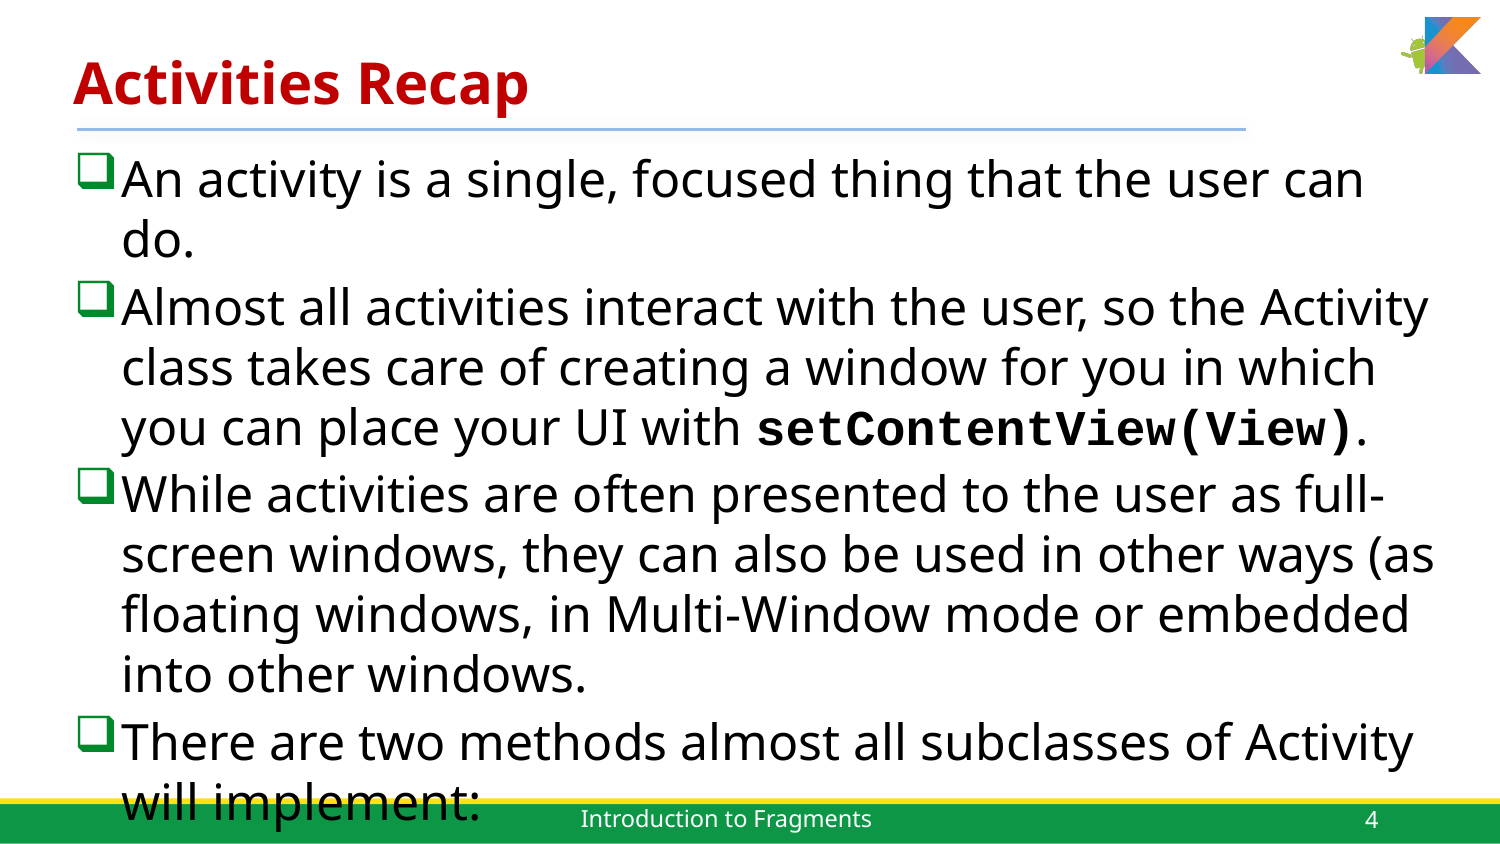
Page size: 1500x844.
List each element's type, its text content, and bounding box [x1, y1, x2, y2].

title Activities Recap [64, 0, 1341, 126]
picture [1401, 17, 1481, 74]
slide_number 4 [1074, 799, 1388, 844]
list An activity is a single, focused thing that the user can do. Almost all activities interact with the user, so the Activity class takes care of creating a window for you in which you can place your UI with setContentView(View). While activities are often presented to the user as full-screen windows, they can also be used in other ways (as floating windows, in Multi-Window mode or embedded into other windows. There are two methods almost all subclasses of Activity will implement: [64, 137, 1458, 844]
footer Introduction to Fragments [527, 802, 927, 843]
